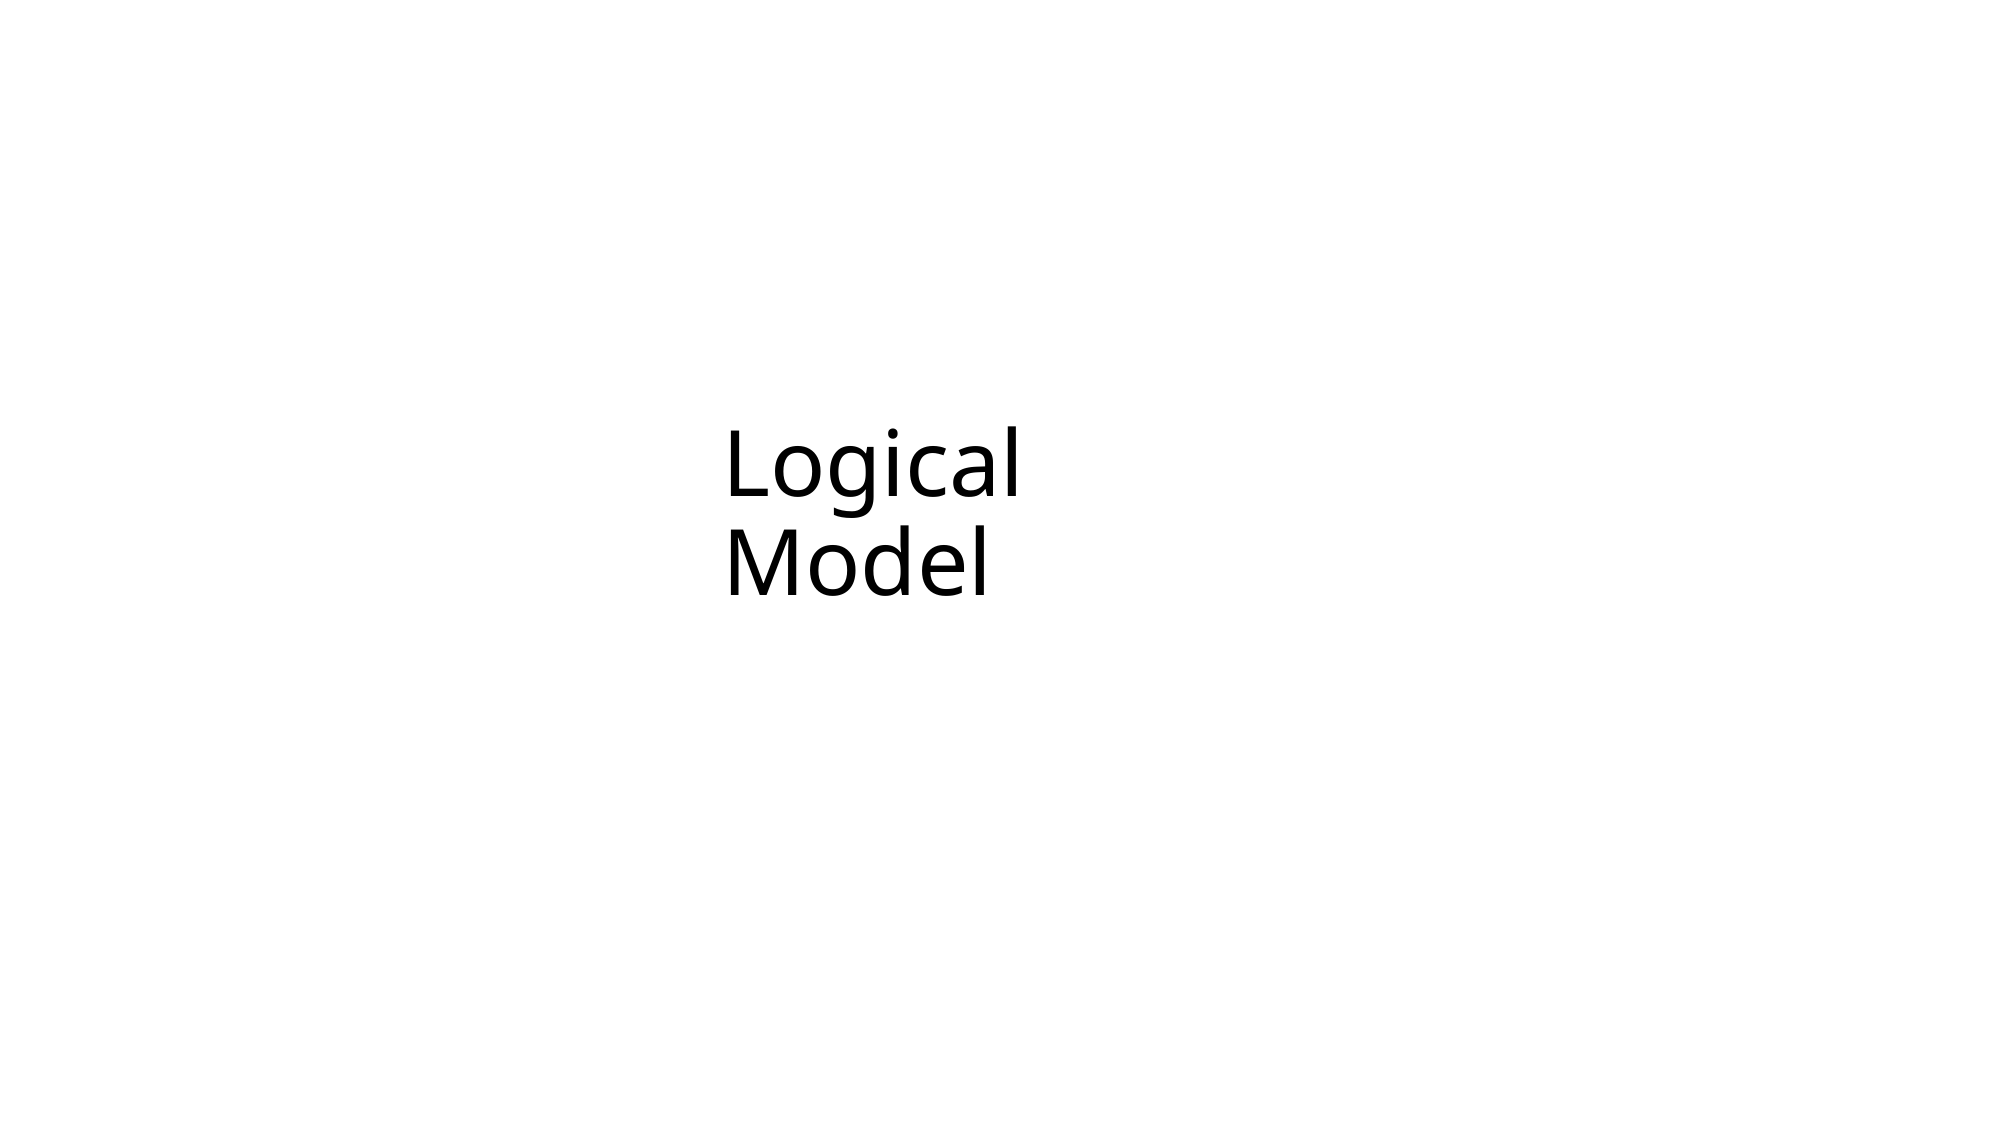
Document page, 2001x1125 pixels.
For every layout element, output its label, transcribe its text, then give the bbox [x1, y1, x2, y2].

title Logical Model [707, 407, 1293, 625]
